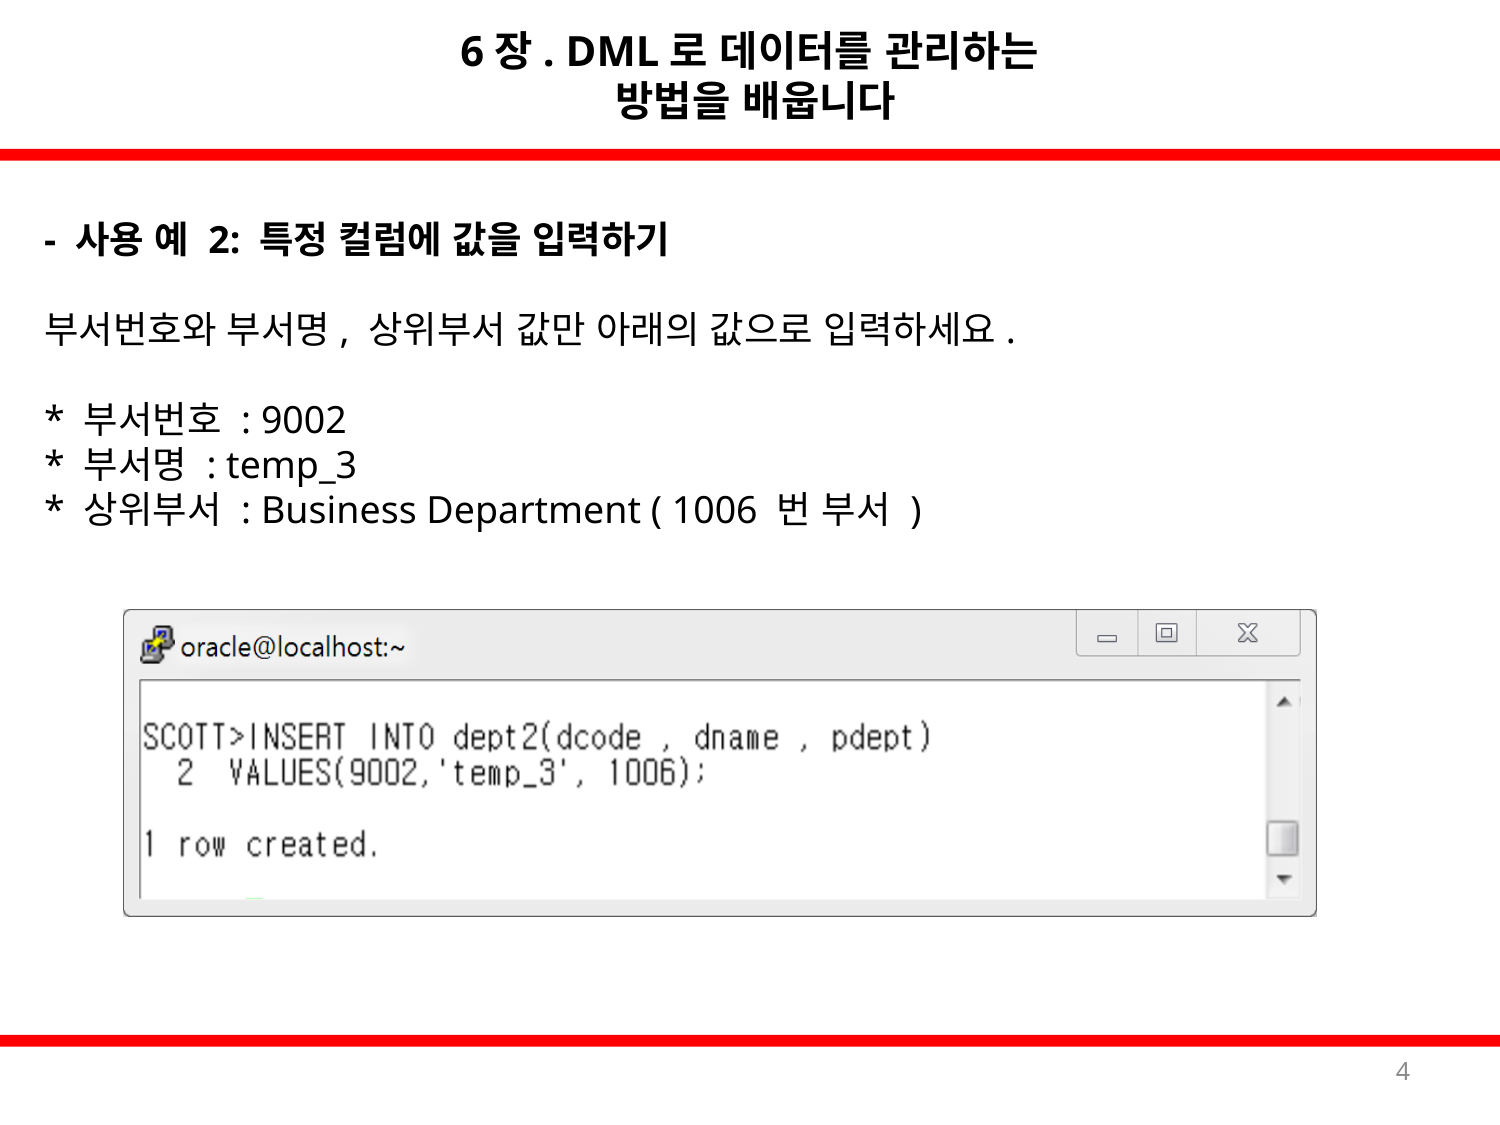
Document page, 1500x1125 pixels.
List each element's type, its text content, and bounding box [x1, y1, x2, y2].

picture [123, 609, 1318, 918]
text_box [0, 1033, 1500, 1049]
text_box [0, 147, 1500, 163]
text_box - 사용 예 2: 특정 컬럼에 값을 입력하기 부서번호와 부서명, 상위부서 값만 아래의 값으로 입력하세요. * 부서번호 : 9002 * 부서명 : temp_3 * 상위부서 : Business Department ( 1006 번 부서 ) [27, 194, 1484, 553]
text_box 6장. DML로 데이터를 관리하는 방법을 배웁니다 [252, 0, 1260, 151]
slide_number 4 [1074, 1042, 1425, 1103]
